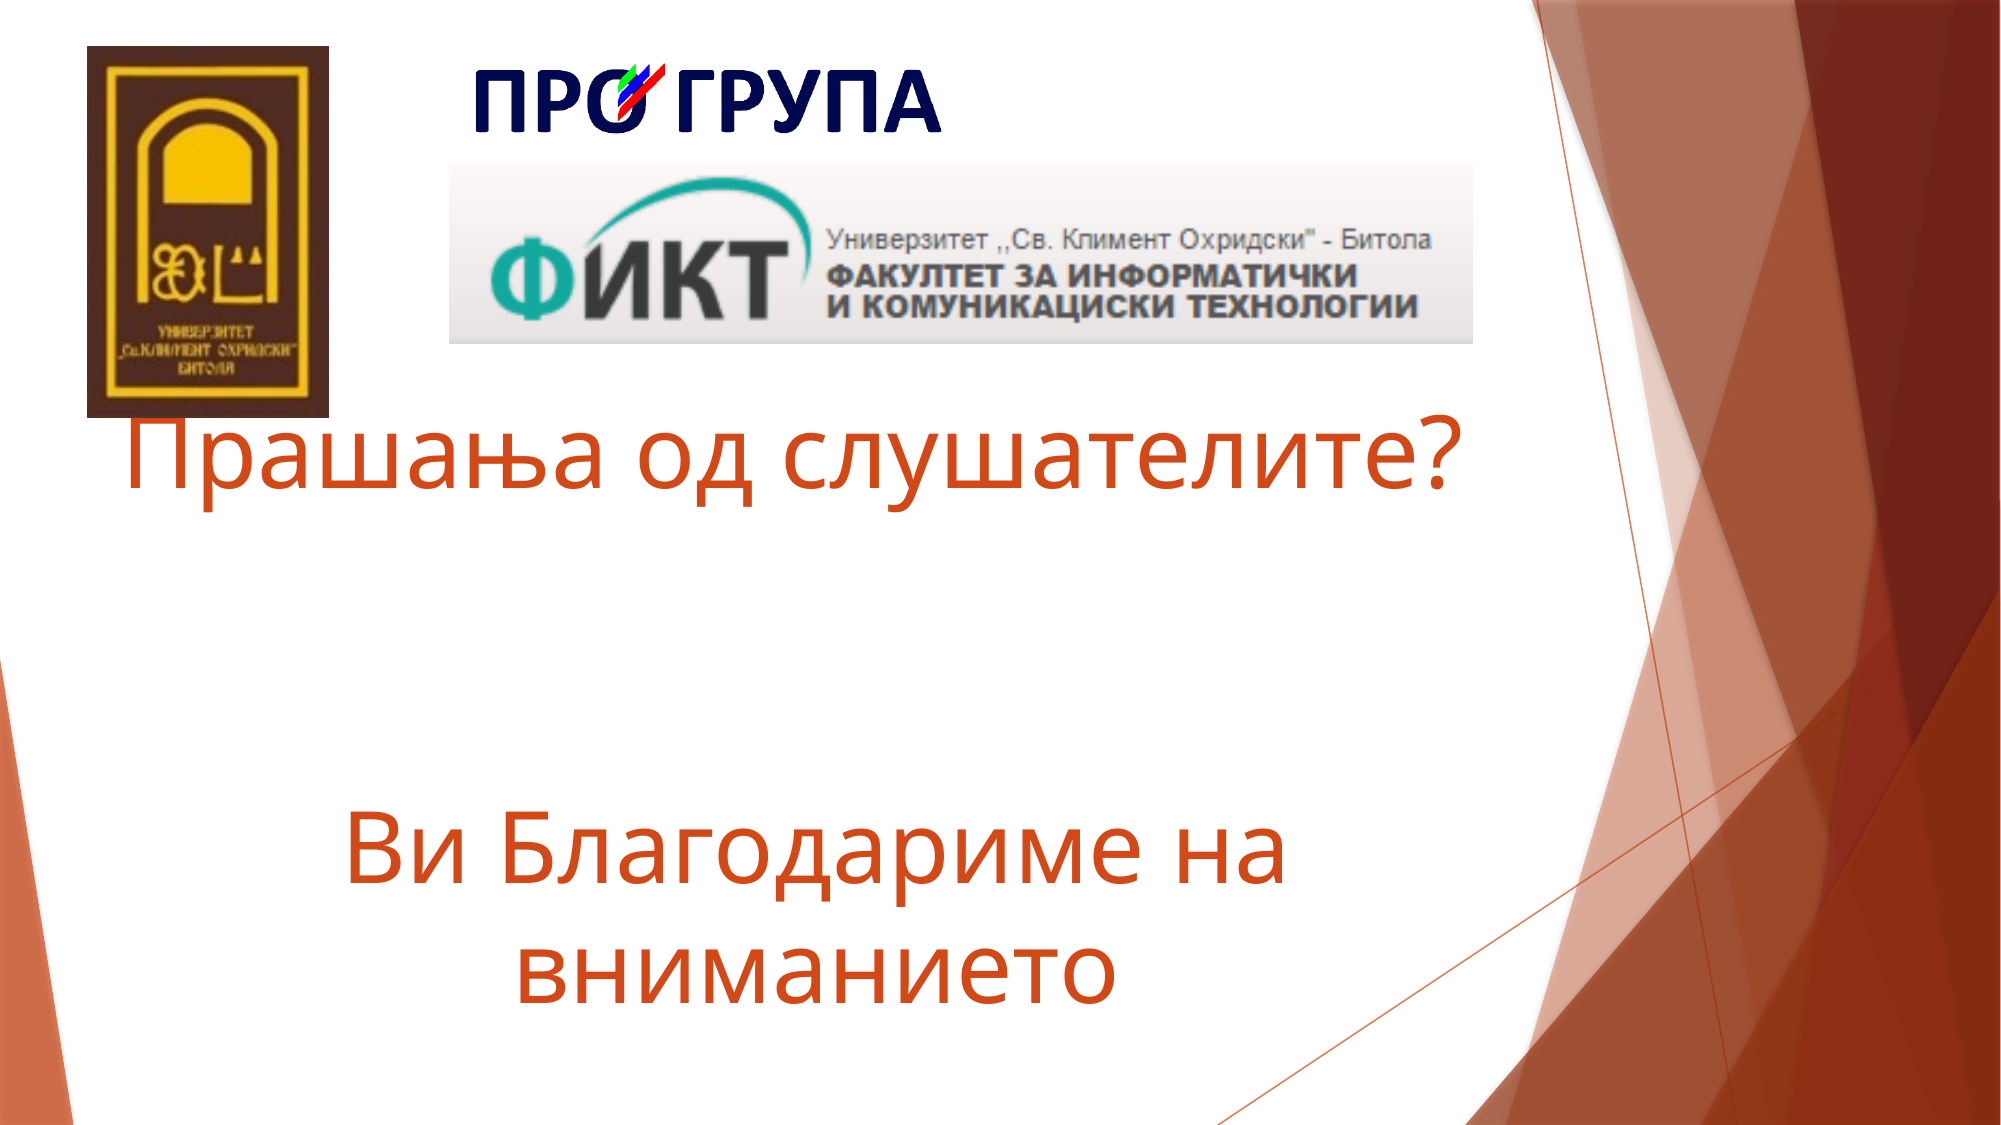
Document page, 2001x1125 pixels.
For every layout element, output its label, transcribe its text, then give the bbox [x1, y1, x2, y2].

picture [86, 45, 330, 418]
text_box Ви Благодариме на вниманието [111, 776, 1522, 994]
title Прашања од слушателите? [87, 380, 1498, 597]
picture [449, 40, 1473, 344]
